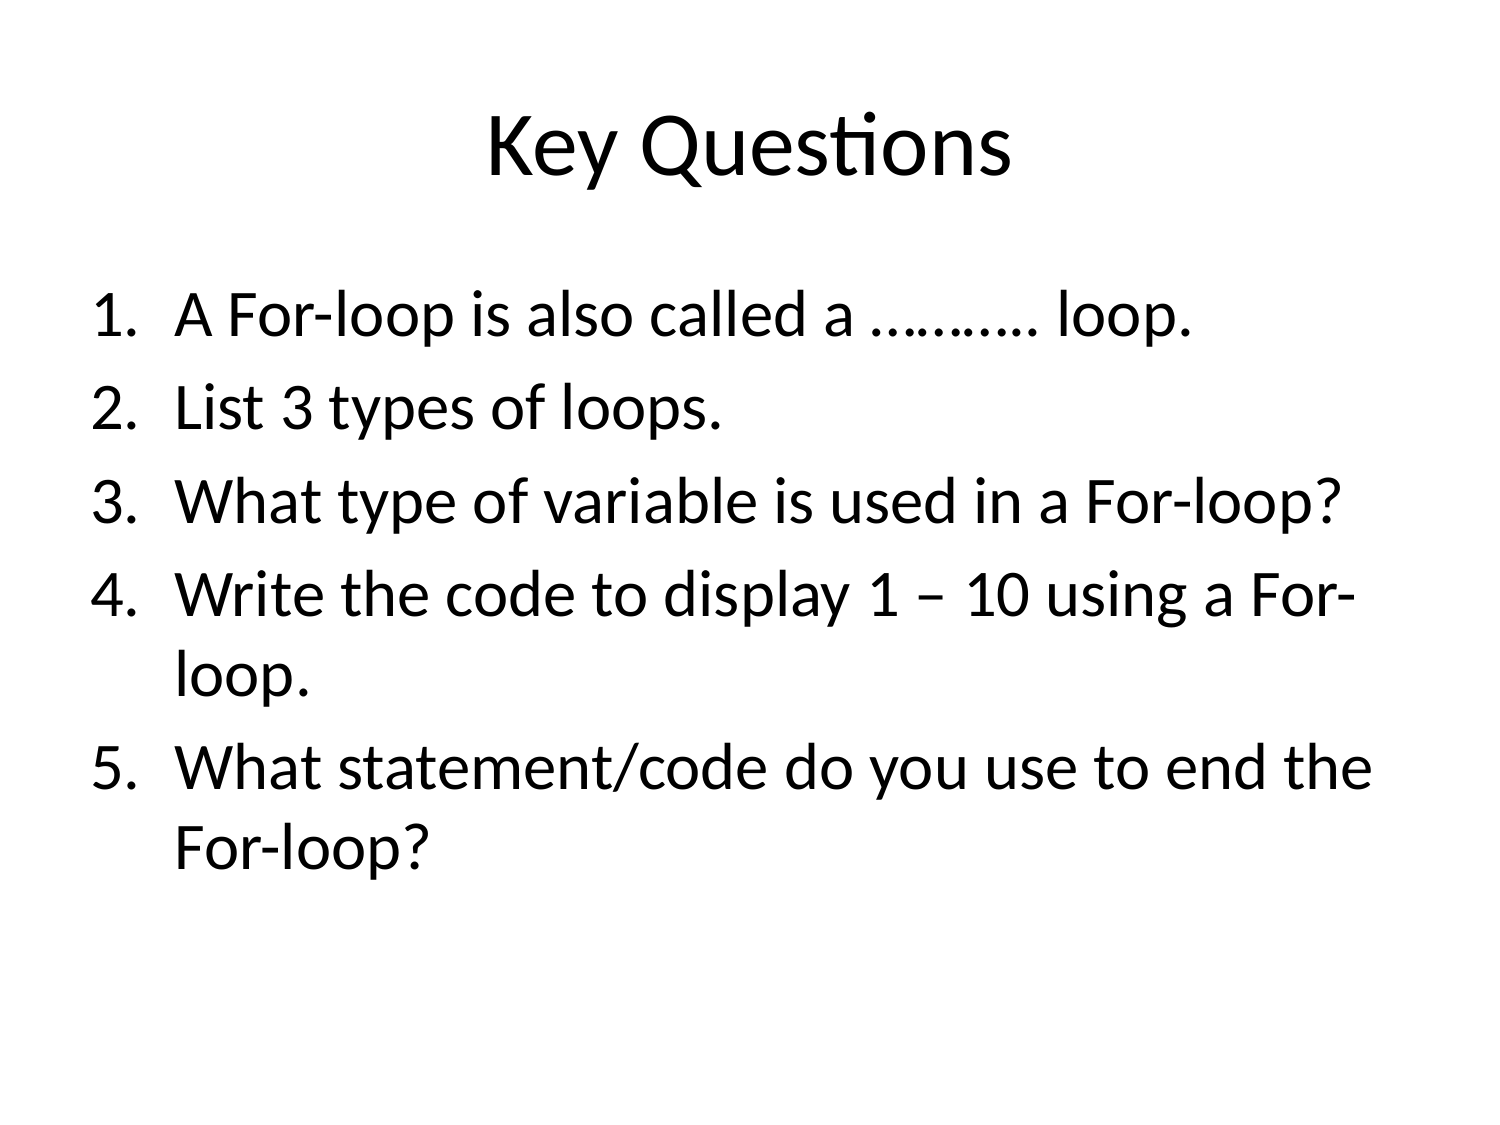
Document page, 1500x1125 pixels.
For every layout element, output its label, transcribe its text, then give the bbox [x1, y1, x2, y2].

list A For-loop is also called a ……….. loop. List 3 types of loops. What type of variable is used in a For-loop? Write the code to display 1 – 10 using a For-loop. What statement/code do you use to end the For-loop? [75, 262, 1425, 1005]
title Key Questions [75, 45, 1425, 233]
